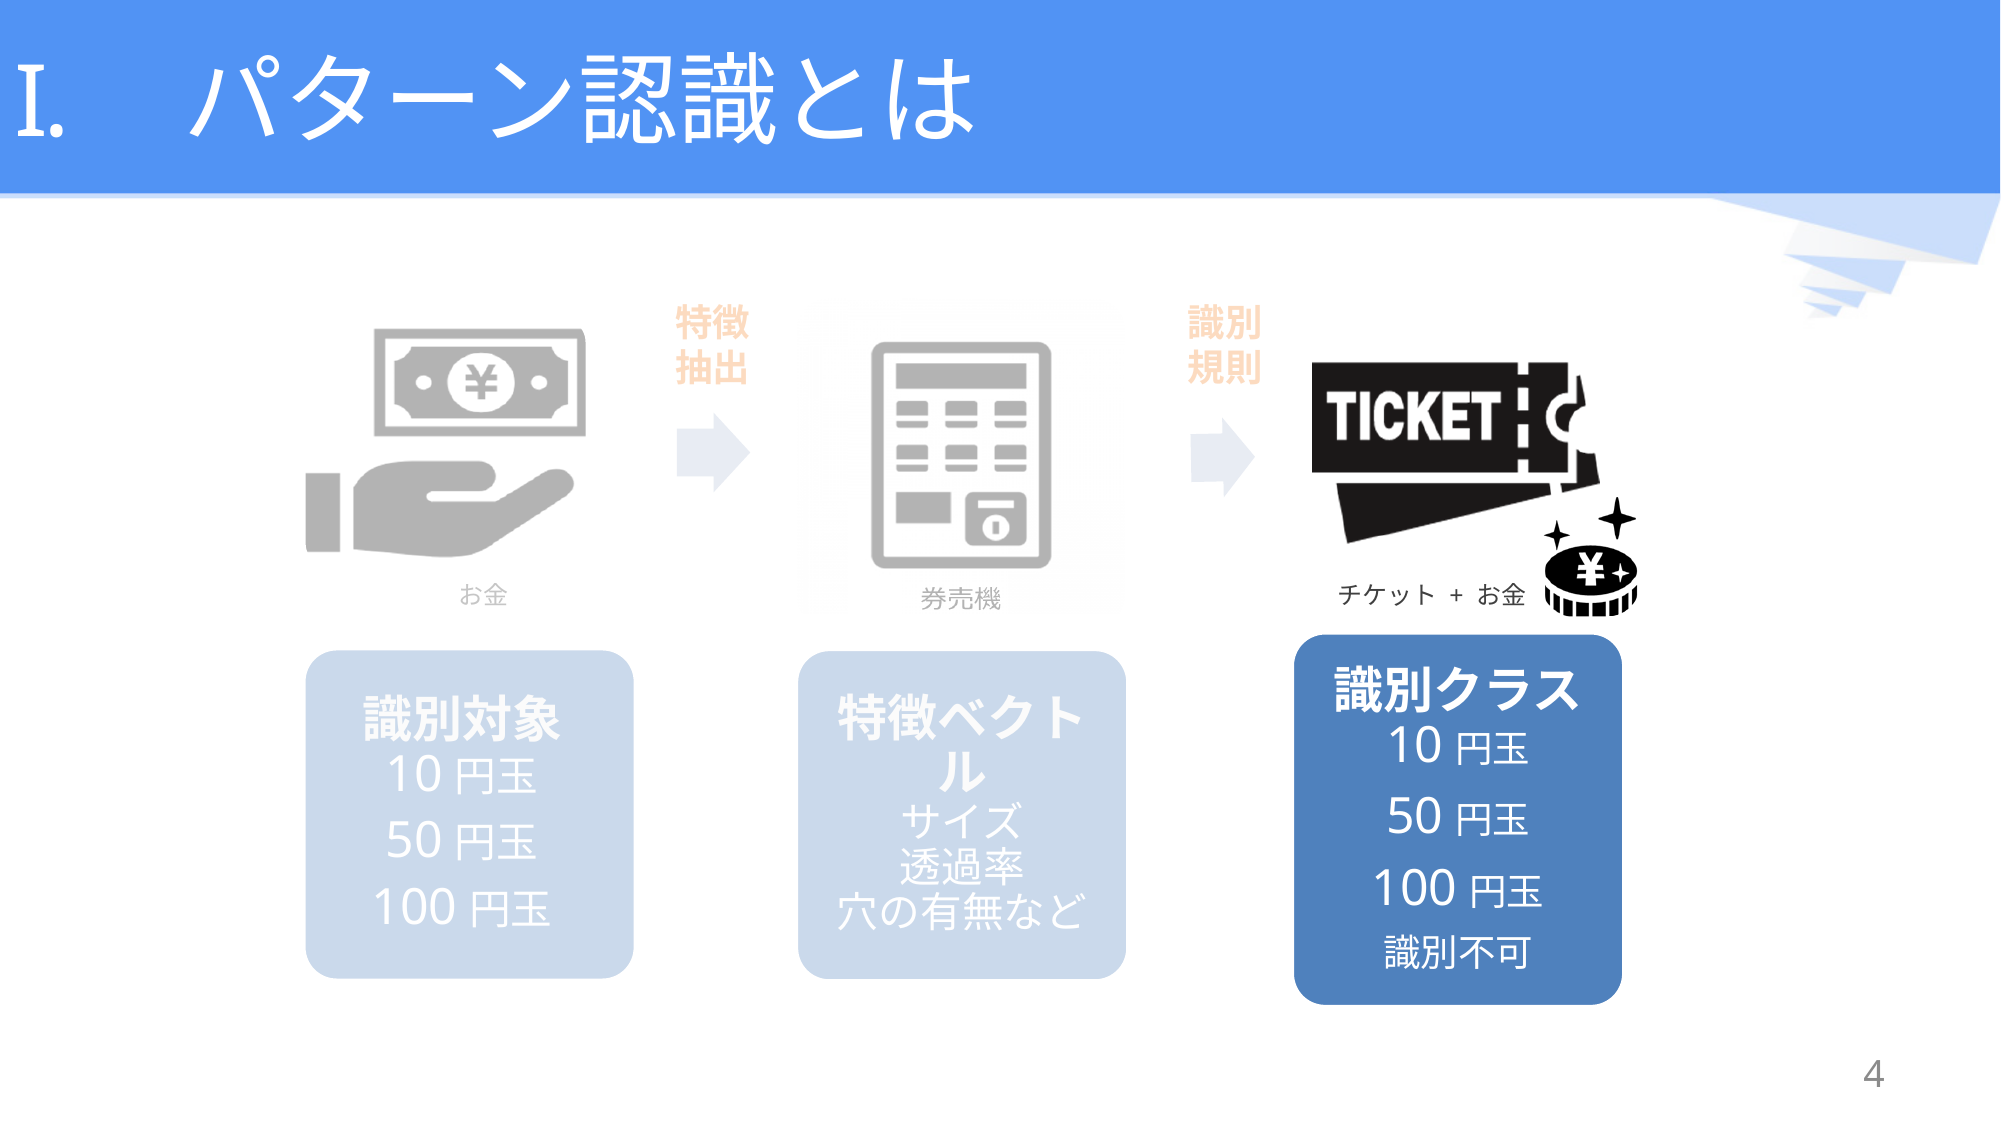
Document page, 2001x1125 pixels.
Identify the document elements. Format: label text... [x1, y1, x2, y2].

text_box 識別クラス 10円玉 50円玉 100円玉 識別不可 [1289, 630, 1627, 1010]
text_box 4 [1433, 1042, 1900, 1103]
text_box チケット + お金 [1315, 572, 1549, 617]
text_box [0, 194, 2000, 1125]
text_box [1307, 283, 1645, 621]
title パターン認識とは [0, 0, 2000, 194]
